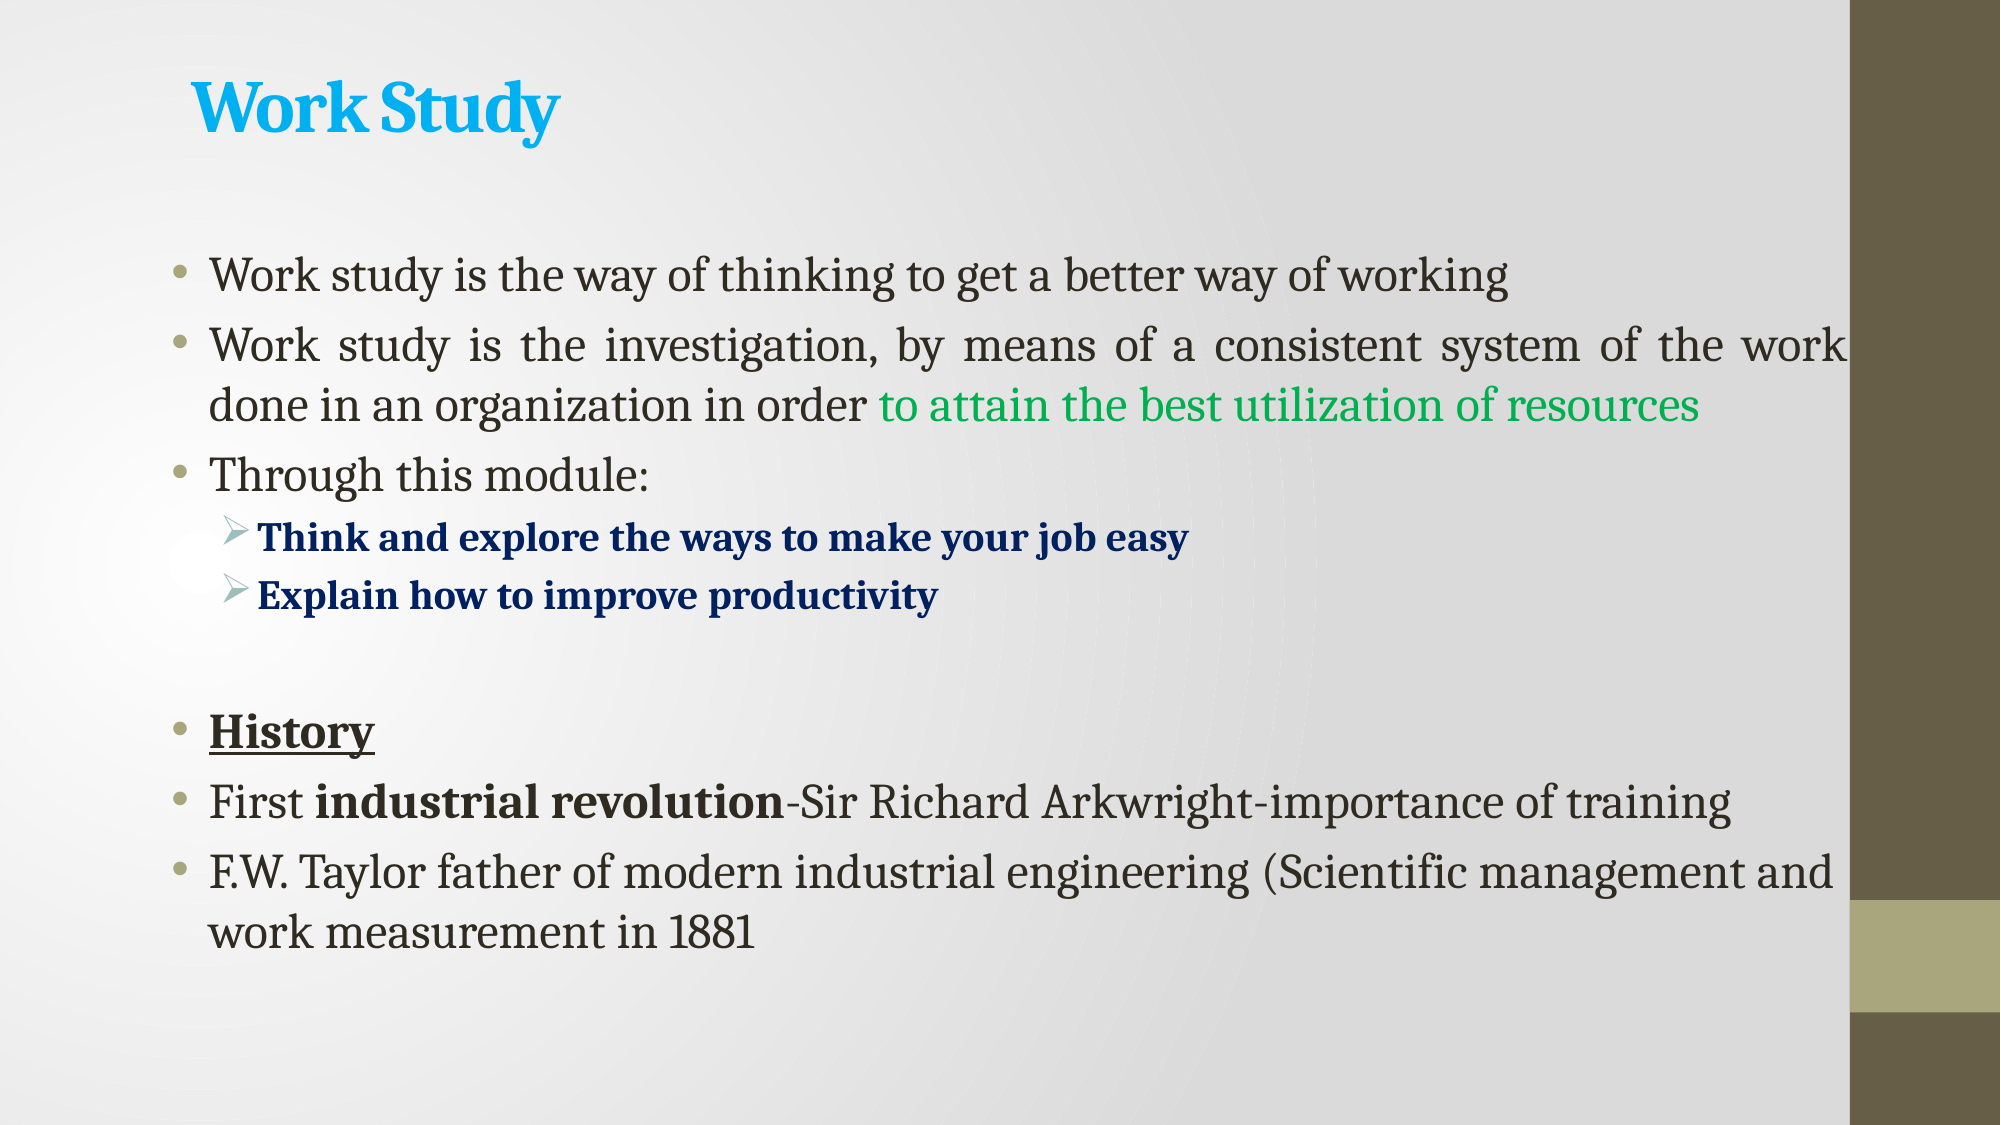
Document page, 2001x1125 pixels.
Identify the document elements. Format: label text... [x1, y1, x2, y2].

title Work Study [176, 28, 1902, 178]
list Work study is the way of thinking to get a better way of working Work study is the investigation, by means of a consistent system of the work done in an organization in order to attain the best utilization of resources Through this module: Think and explore the ways to make your job easy Explain how to improve productivity History First industrial revolution-Sir Richard Arkwright-importance of training F.W. Taylor father of modern industrial engineering (Scientific management and work measurement in 1881 [137, 234, 1863, 1014]
